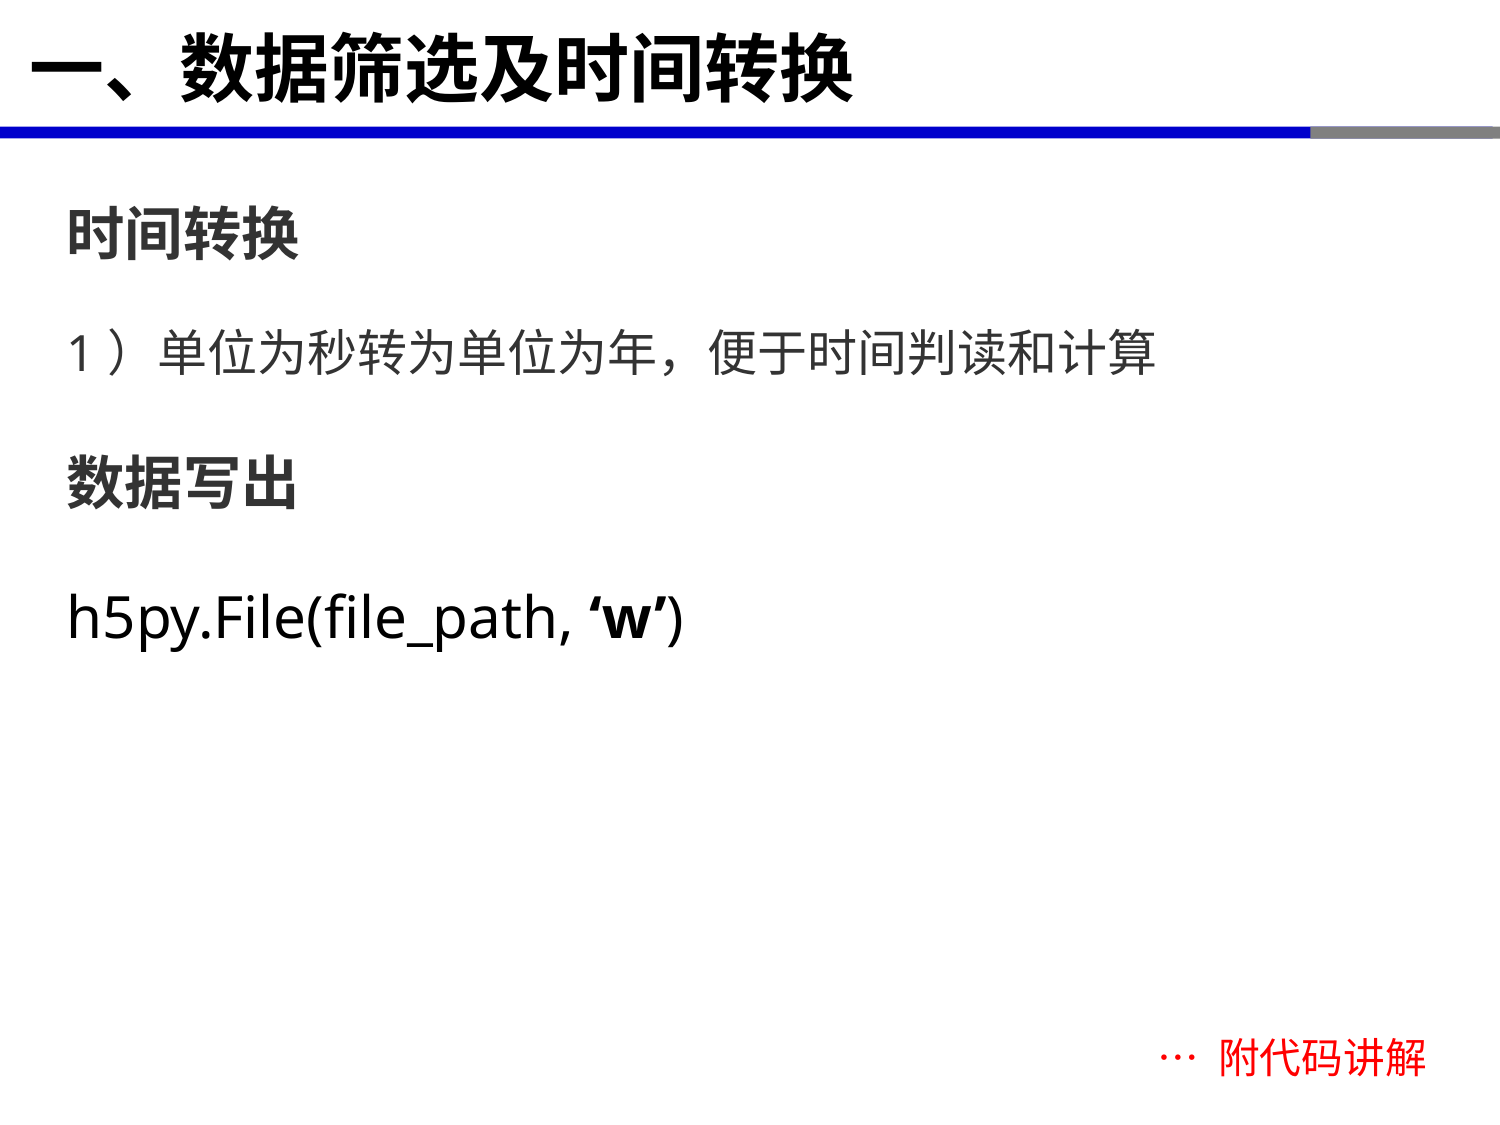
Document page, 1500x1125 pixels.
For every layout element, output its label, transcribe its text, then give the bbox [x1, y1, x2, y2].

title 一、数据筛选及时间转换 [0, 1, 1479, 132]
text_box … 附代码讲解 [1091, 1024, 1493, 1090]
text_box 时间转换 1）单位为秒转为单位为年，便于时间判读和计算 数据写出 h5py.File(file_path, ‘w’) [52, 154, 1452, 792]
